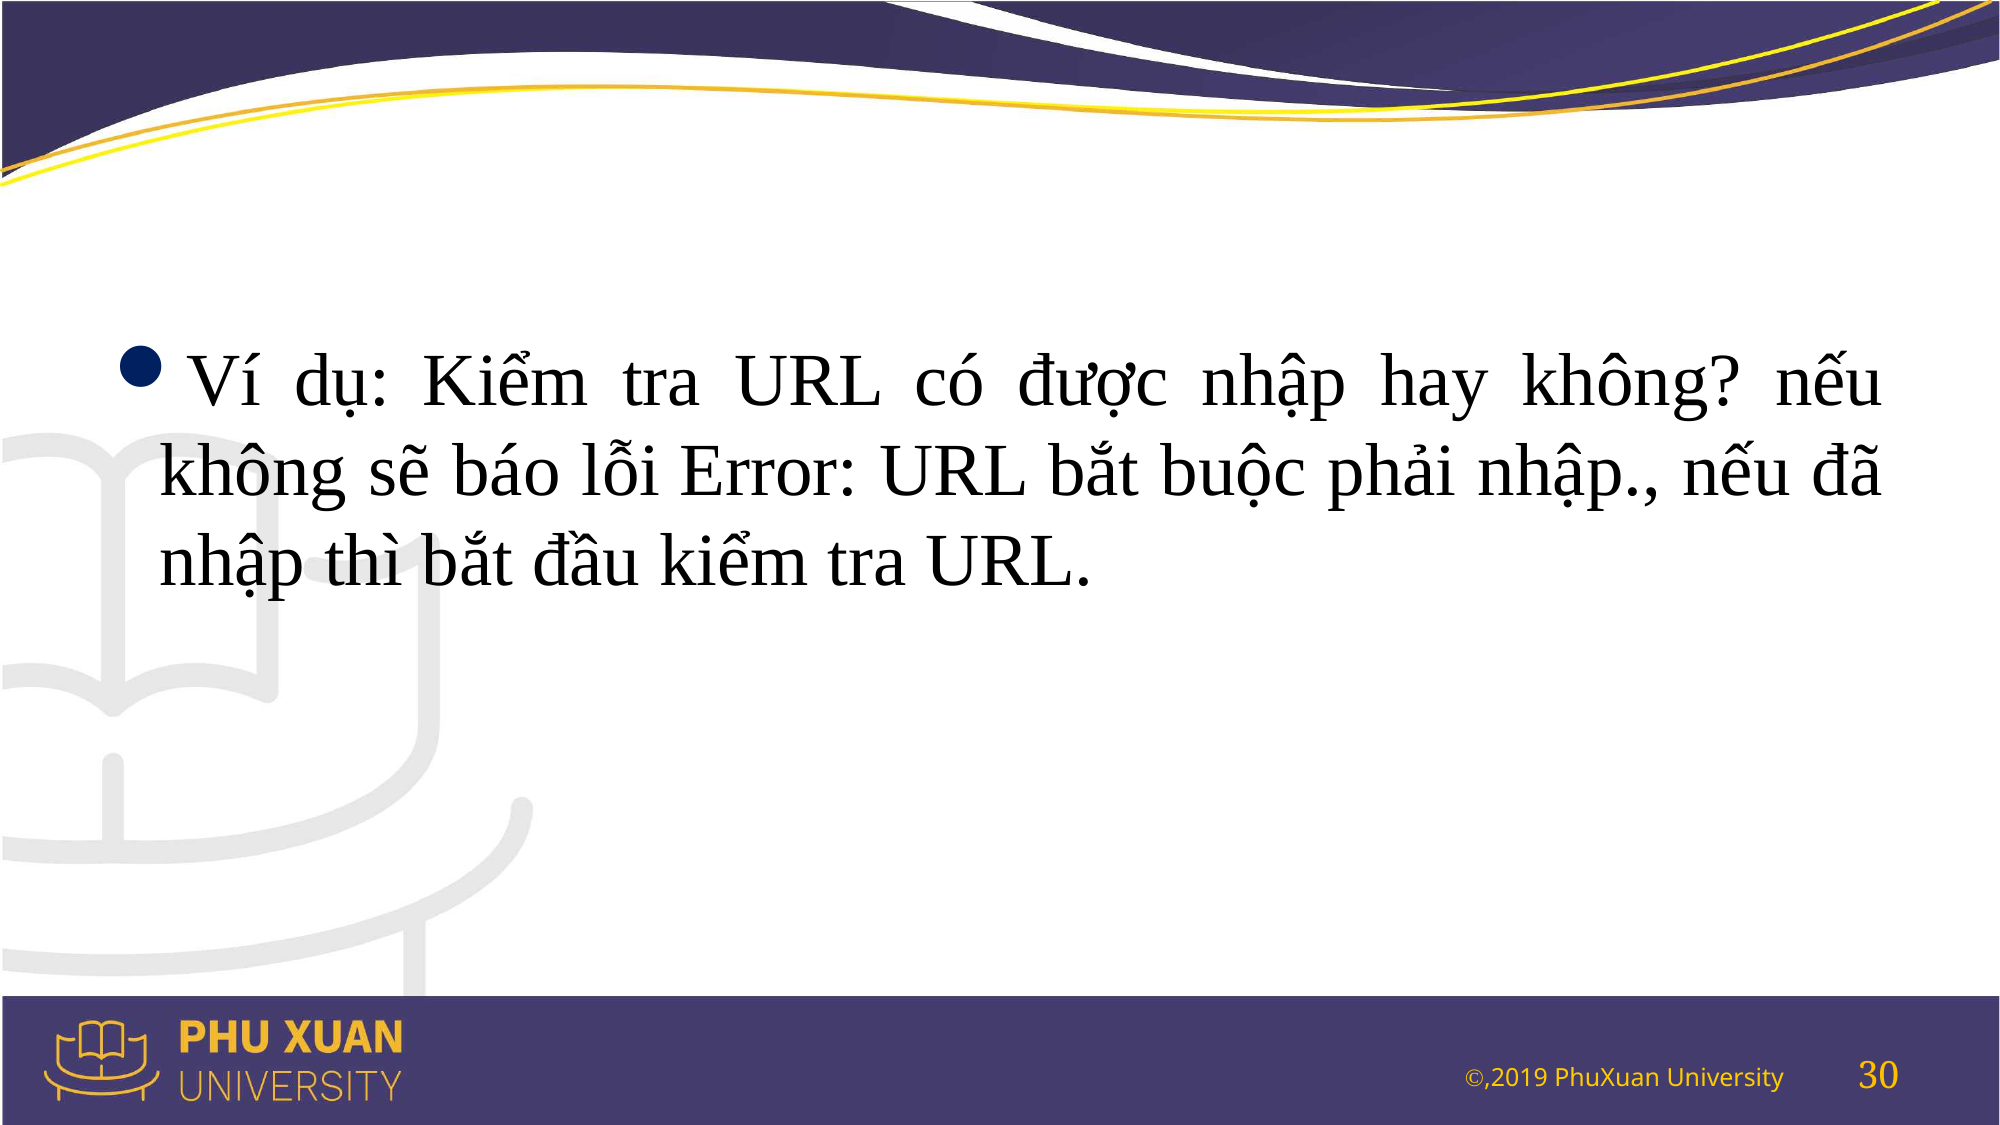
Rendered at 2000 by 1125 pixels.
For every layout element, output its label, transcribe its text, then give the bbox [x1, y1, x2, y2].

list Ví dụ: Kiểm tra URL có được nhập hay không? nếu không sẽ báo lỗi Error: URL bắt buộc phải nhập., nếu đã nhập thì bắt đầu kiểm tra URL. [99, 322, 1900, 1043]
picture [0, 0, 2000, 1125]
slide_number 30 [1732, 1042, 1900, 1103]
